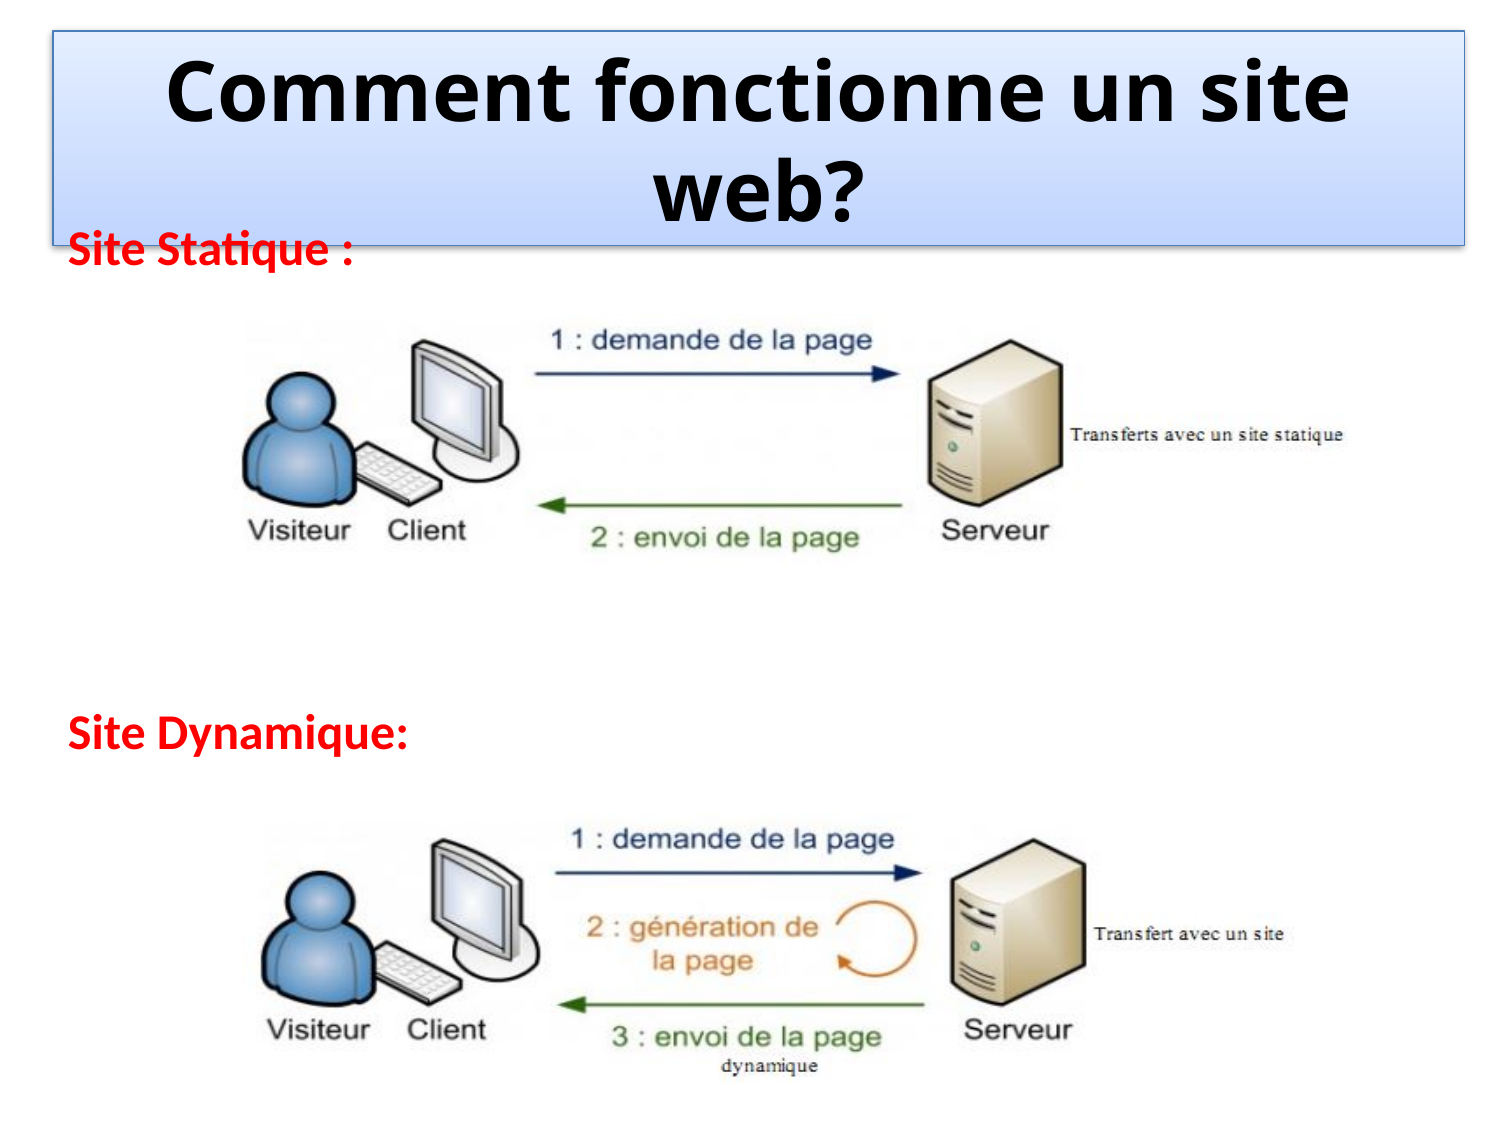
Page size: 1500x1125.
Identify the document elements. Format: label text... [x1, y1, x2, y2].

picture [218, 314, 1353, 571]
text_box Site Dynamique: [53, 692, 632, 768]
picture [241, 813, 1294, 1083]
text_box Site Statique : [53, 208, 632, 283]
text_box Comment fonctionne un site web? [52, 30, 1465, 246]
